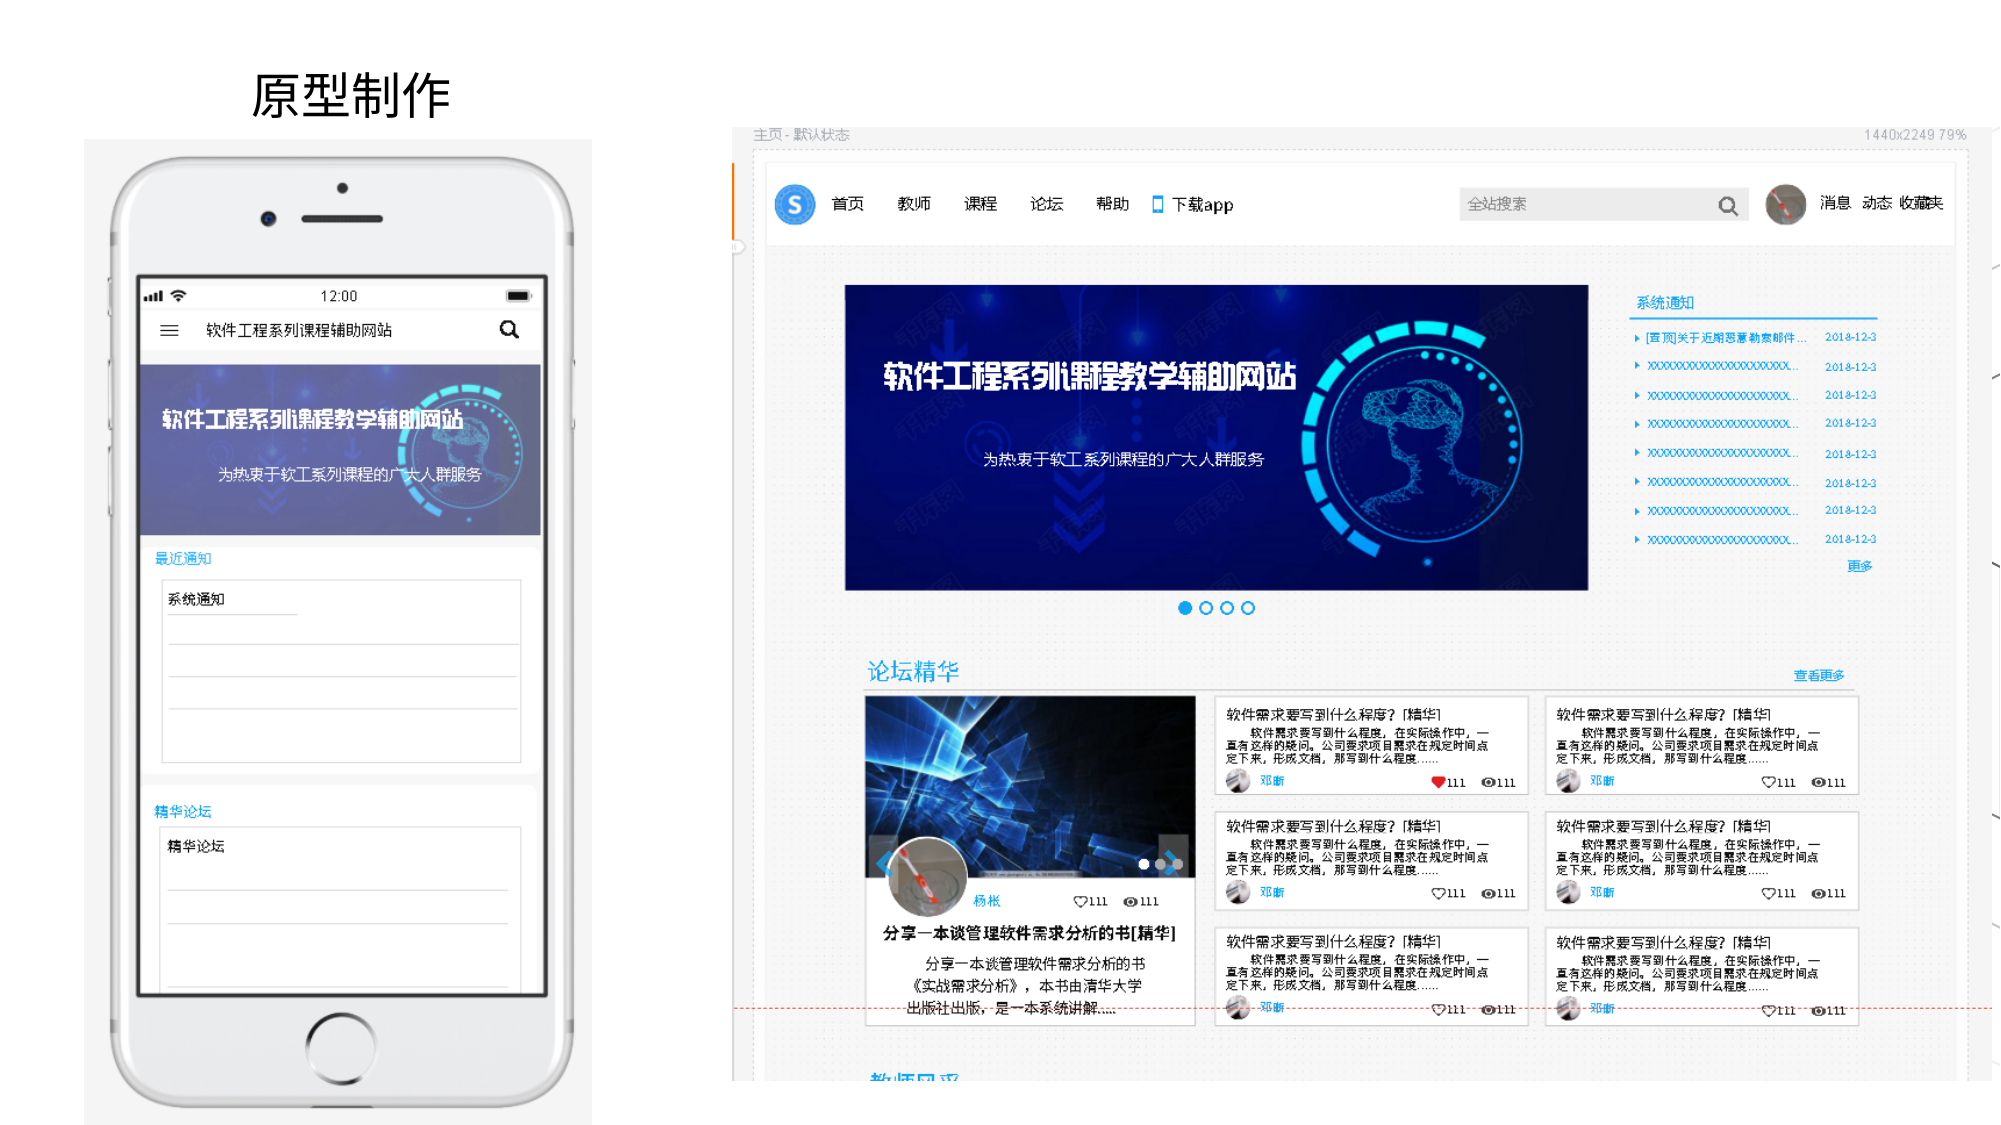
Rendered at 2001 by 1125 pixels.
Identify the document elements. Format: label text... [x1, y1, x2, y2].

picture [84, 139, 592, 1125]
text_box [1992, 568, 2000, 1067]
text_box [1992, 126, 2000, 469]
picture [732, 126, 1992, 1081]
text_box 原型制作 [86, 57, 467, 132]
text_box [1992, 469, 2000, 568]
slide_number Page 15 [1992, 1007, 1996, 1068]
